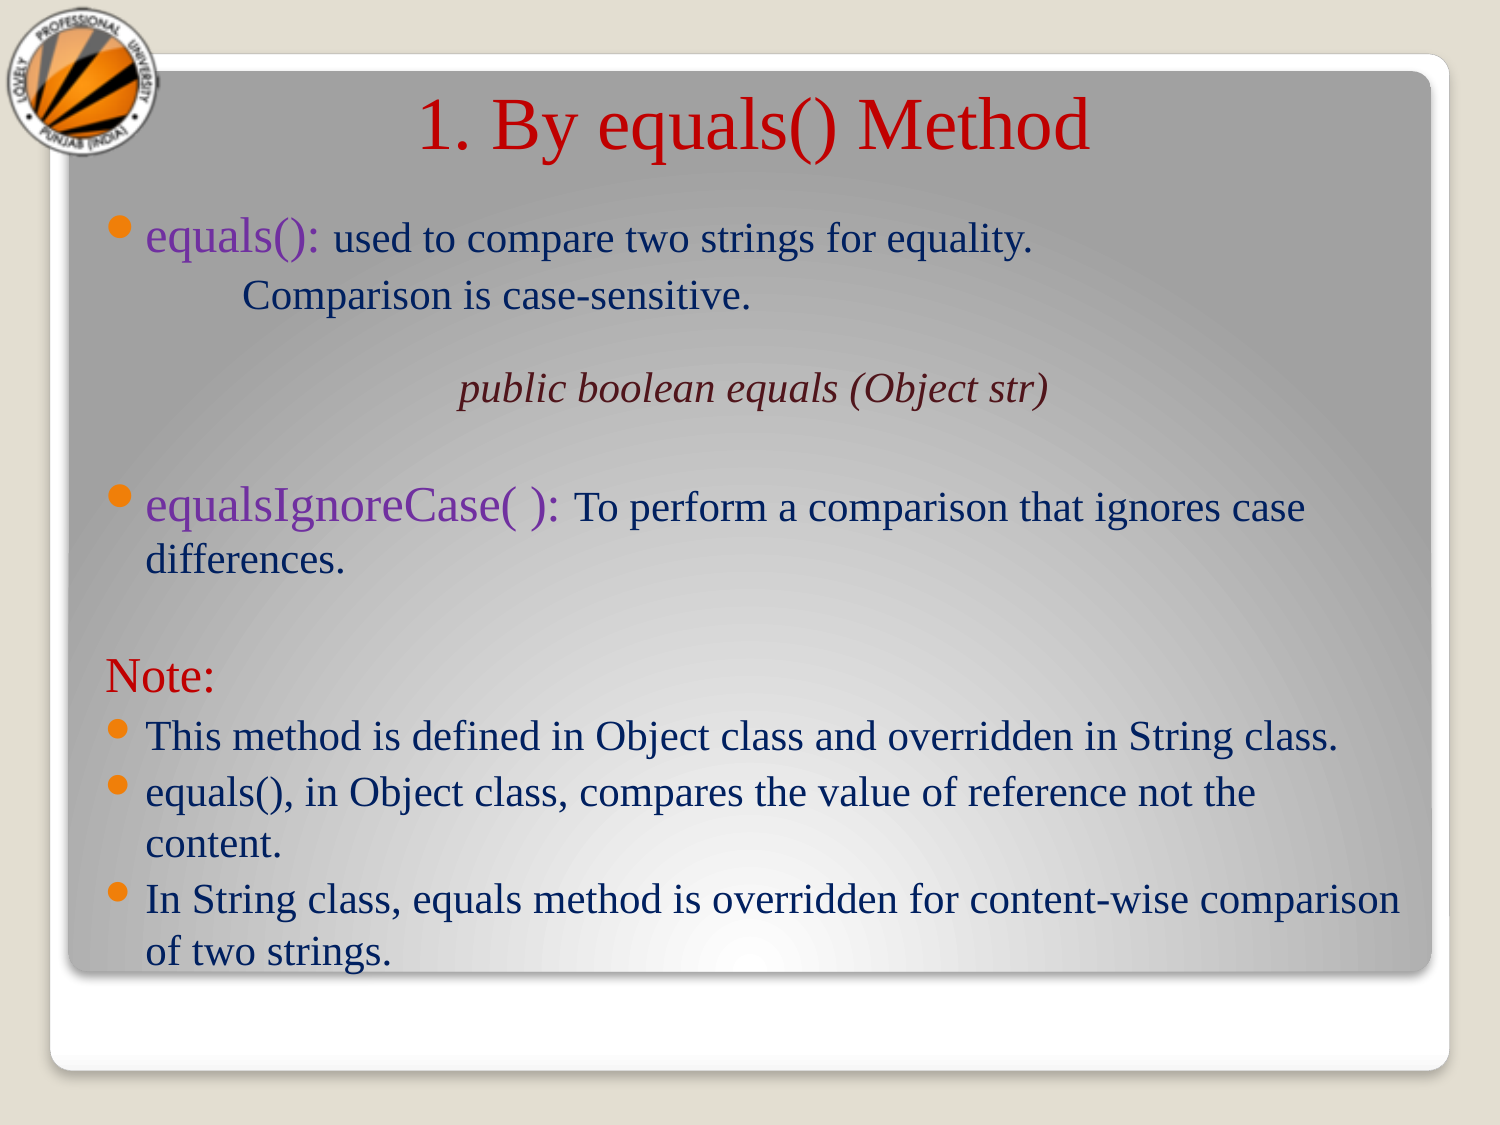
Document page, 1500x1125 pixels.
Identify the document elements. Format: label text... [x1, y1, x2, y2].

picture [0, 0, 163, 163]
title 1. By equals() Method [164, 0, 1425, 173]
list equals(): used to compare two strings for equality. Comparison is case-sensitive. public boolean equals (Object str) equalsIgnoreCase( ): To perform a comparison that ignores case differences. Note: This method is defined in Object class and overridden in String class. equals(), in Object class, compares the value of reference not the content. In String class, equals method is overridden for content-wise comparison of two strings. [75, 187, 1418, 987]
